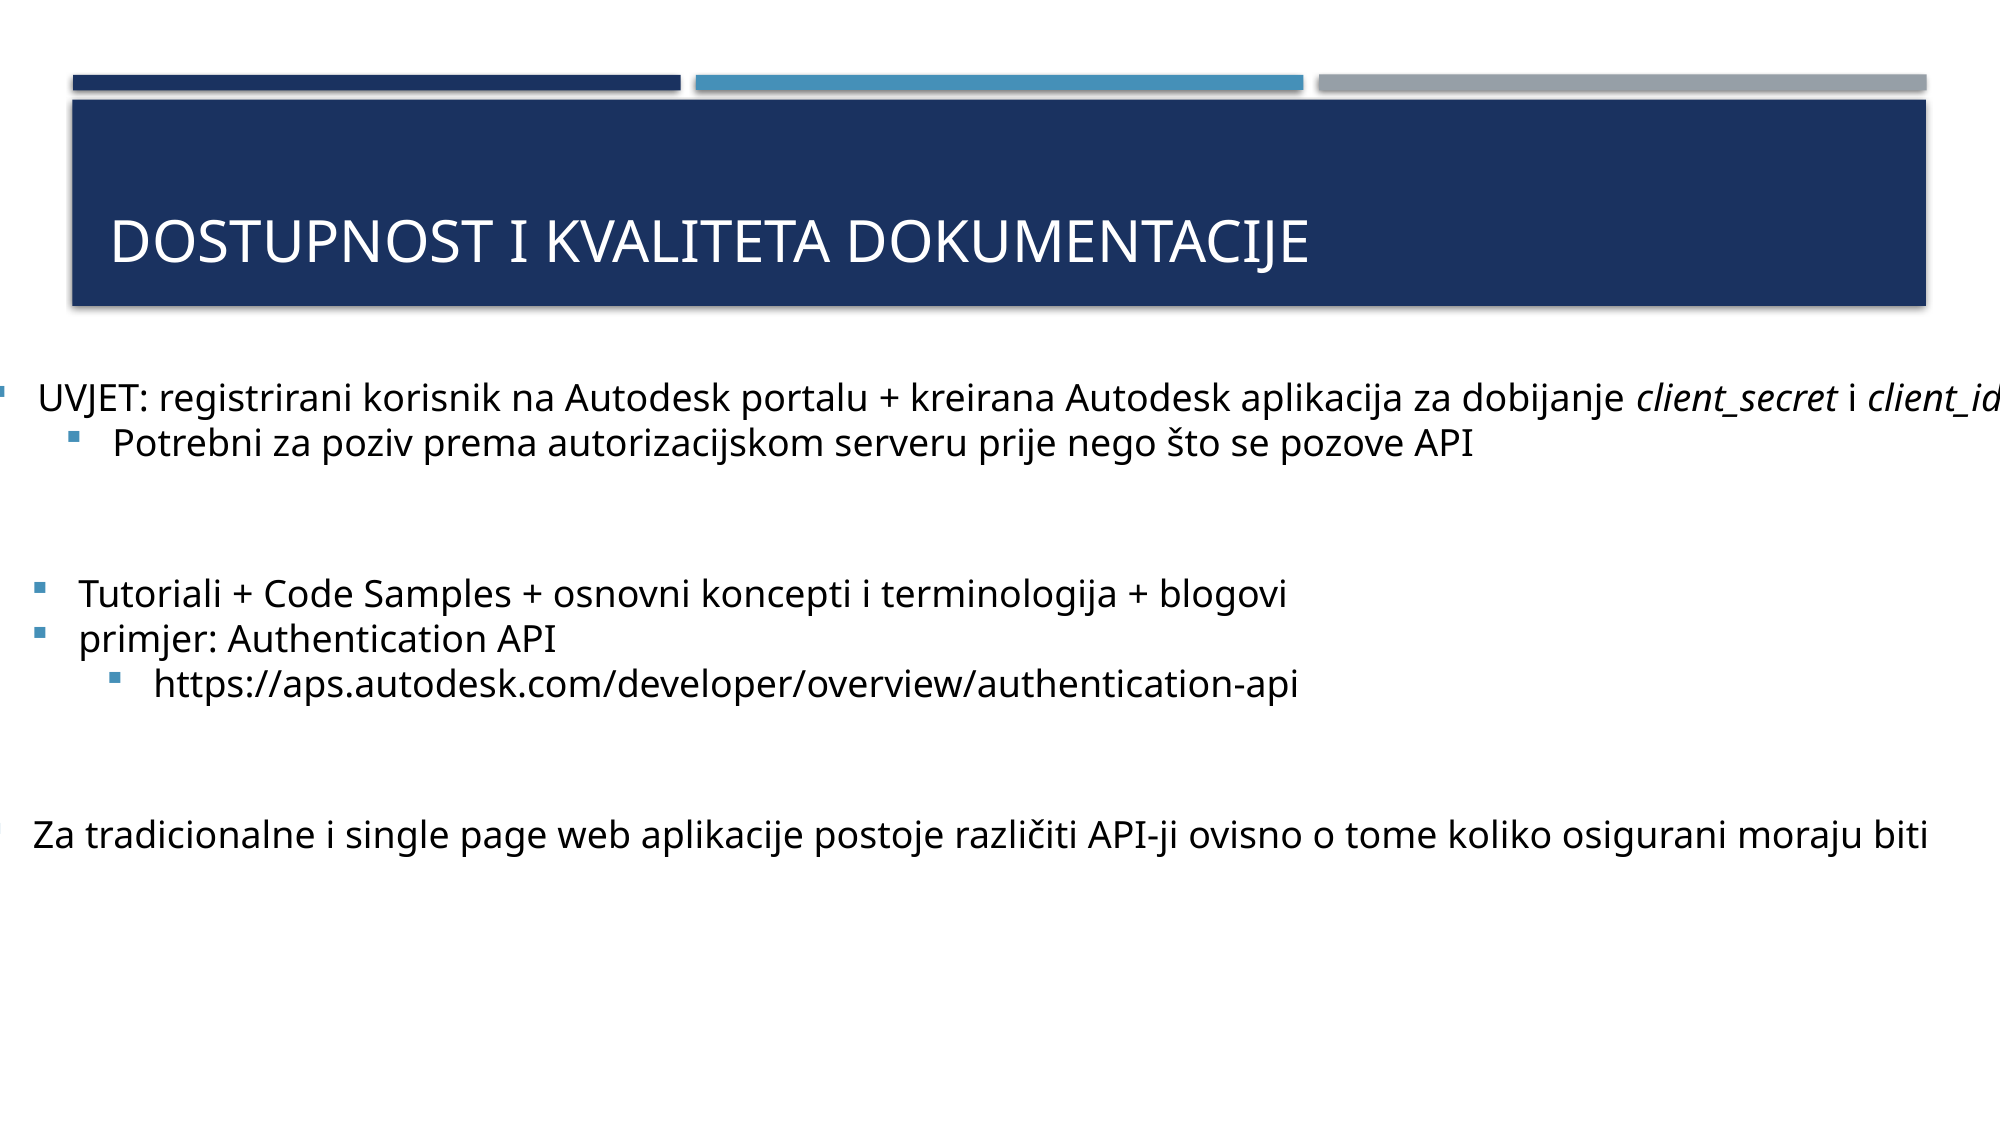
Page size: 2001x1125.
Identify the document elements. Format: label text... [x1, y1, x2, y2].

text_box Za tradicionalne i single page web aplikacije postoje različiti API-ji ovisno o tome koliko osigurani moraju biti [0, 803, 1947, 864]
text_box UVJET: registrirani korisnik na Autodesk portalu + kreirana Autodesk aplikacija za dobijanje client_secret i client_id Potrebni za poziv prema autorizacijskom serveru prije nego što se pozove API [0, 366, 2000, 517]
text_box Tutoriali + Code Samples + osnovni koncepti i terminologija + blogovi primjer: Authentication API https://aps.autodesk.com/developer/overview/authentication-api [16, 562, 1316, 713]
title DOSTUPNOST I KVALITETA DOKUMENTACIJE [94, 119, 1904, 282]
